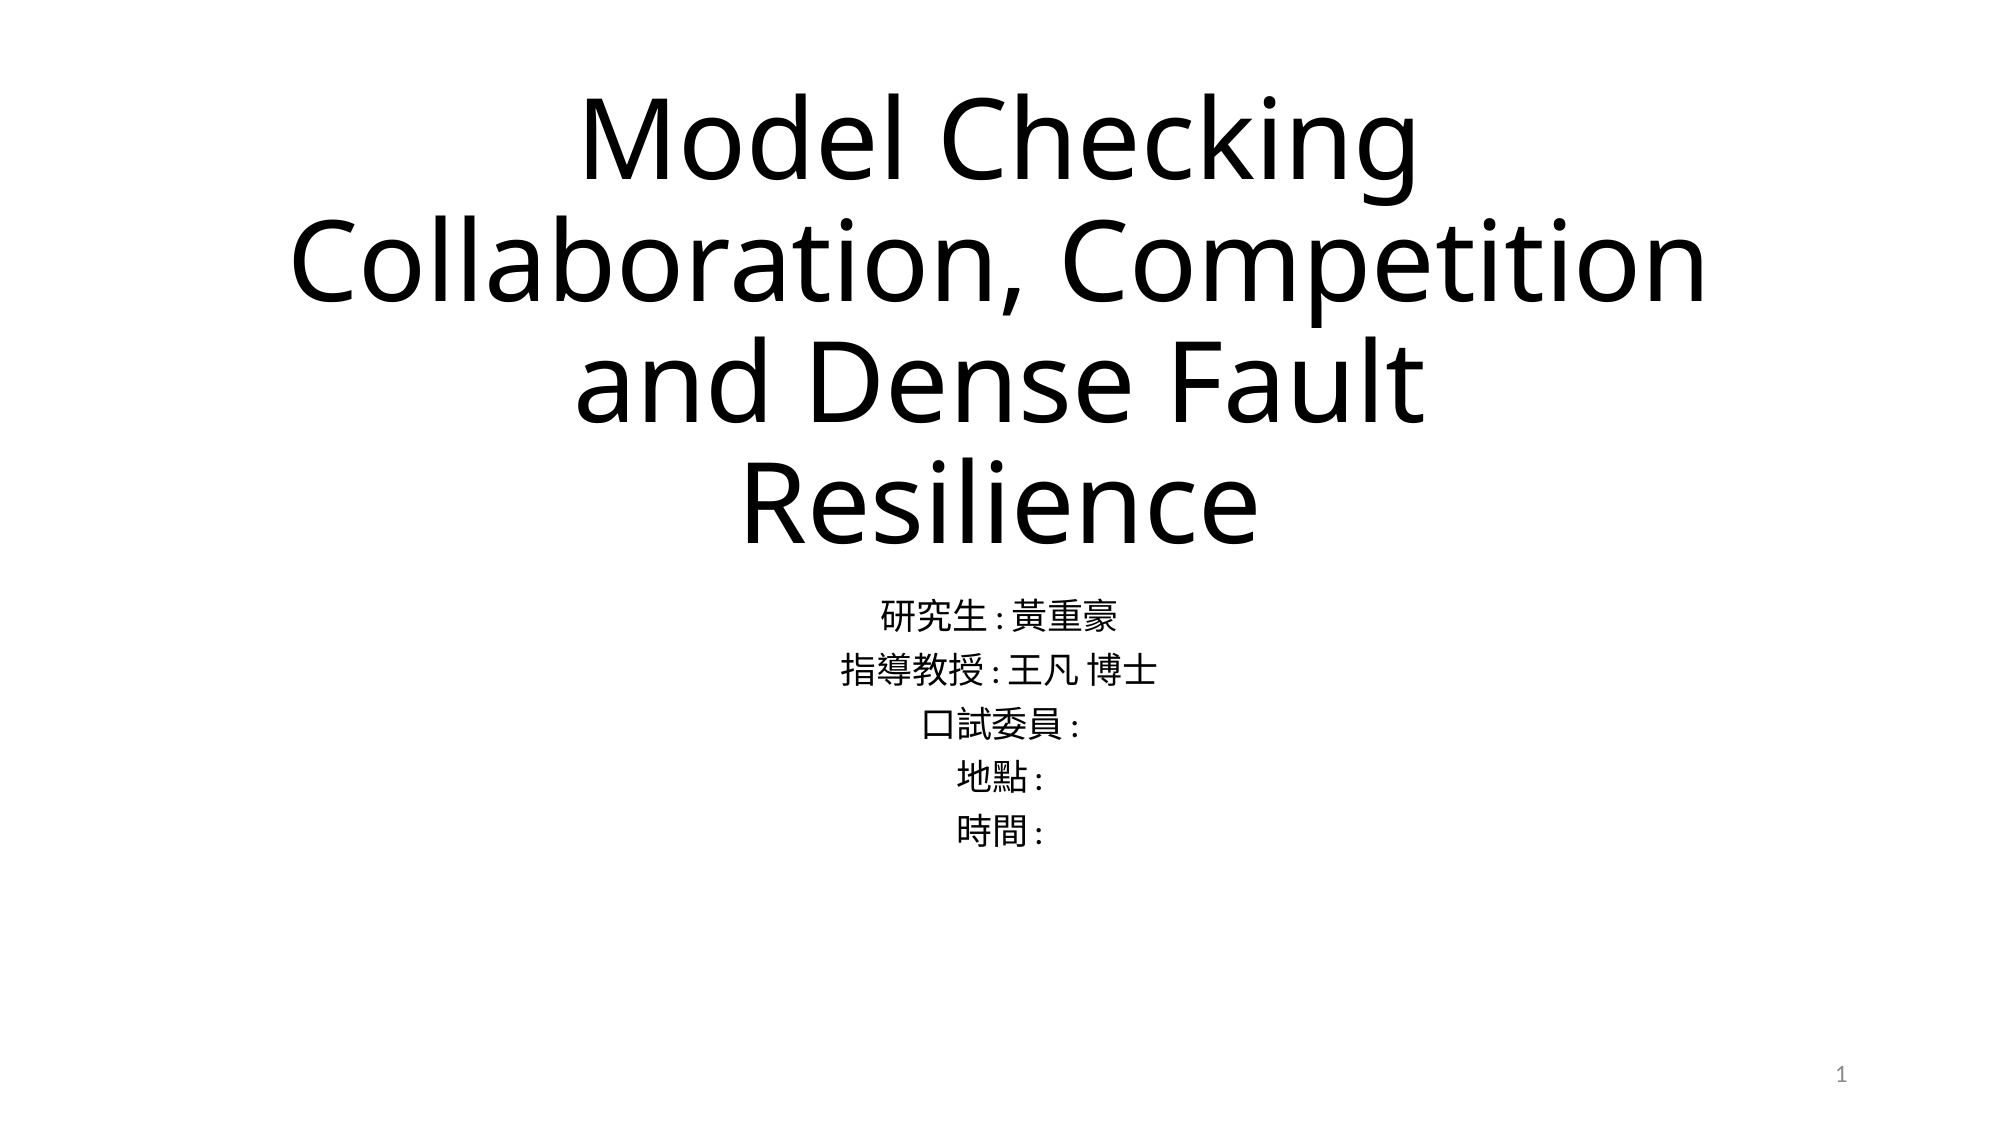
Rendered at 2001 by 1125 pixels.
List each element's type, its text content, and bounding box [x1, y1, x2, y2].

title Model Checking Collaboration, Competition and Dense Fault Resilience [249, 184, 1750, 576]
slide_number 1 [1412, 1042, 1863, 1103]
subtitle 研究生:黃重豪 指導教授:王凡 博士 口試委員: 地點: 時間: [249, 590, 1750, 863]
